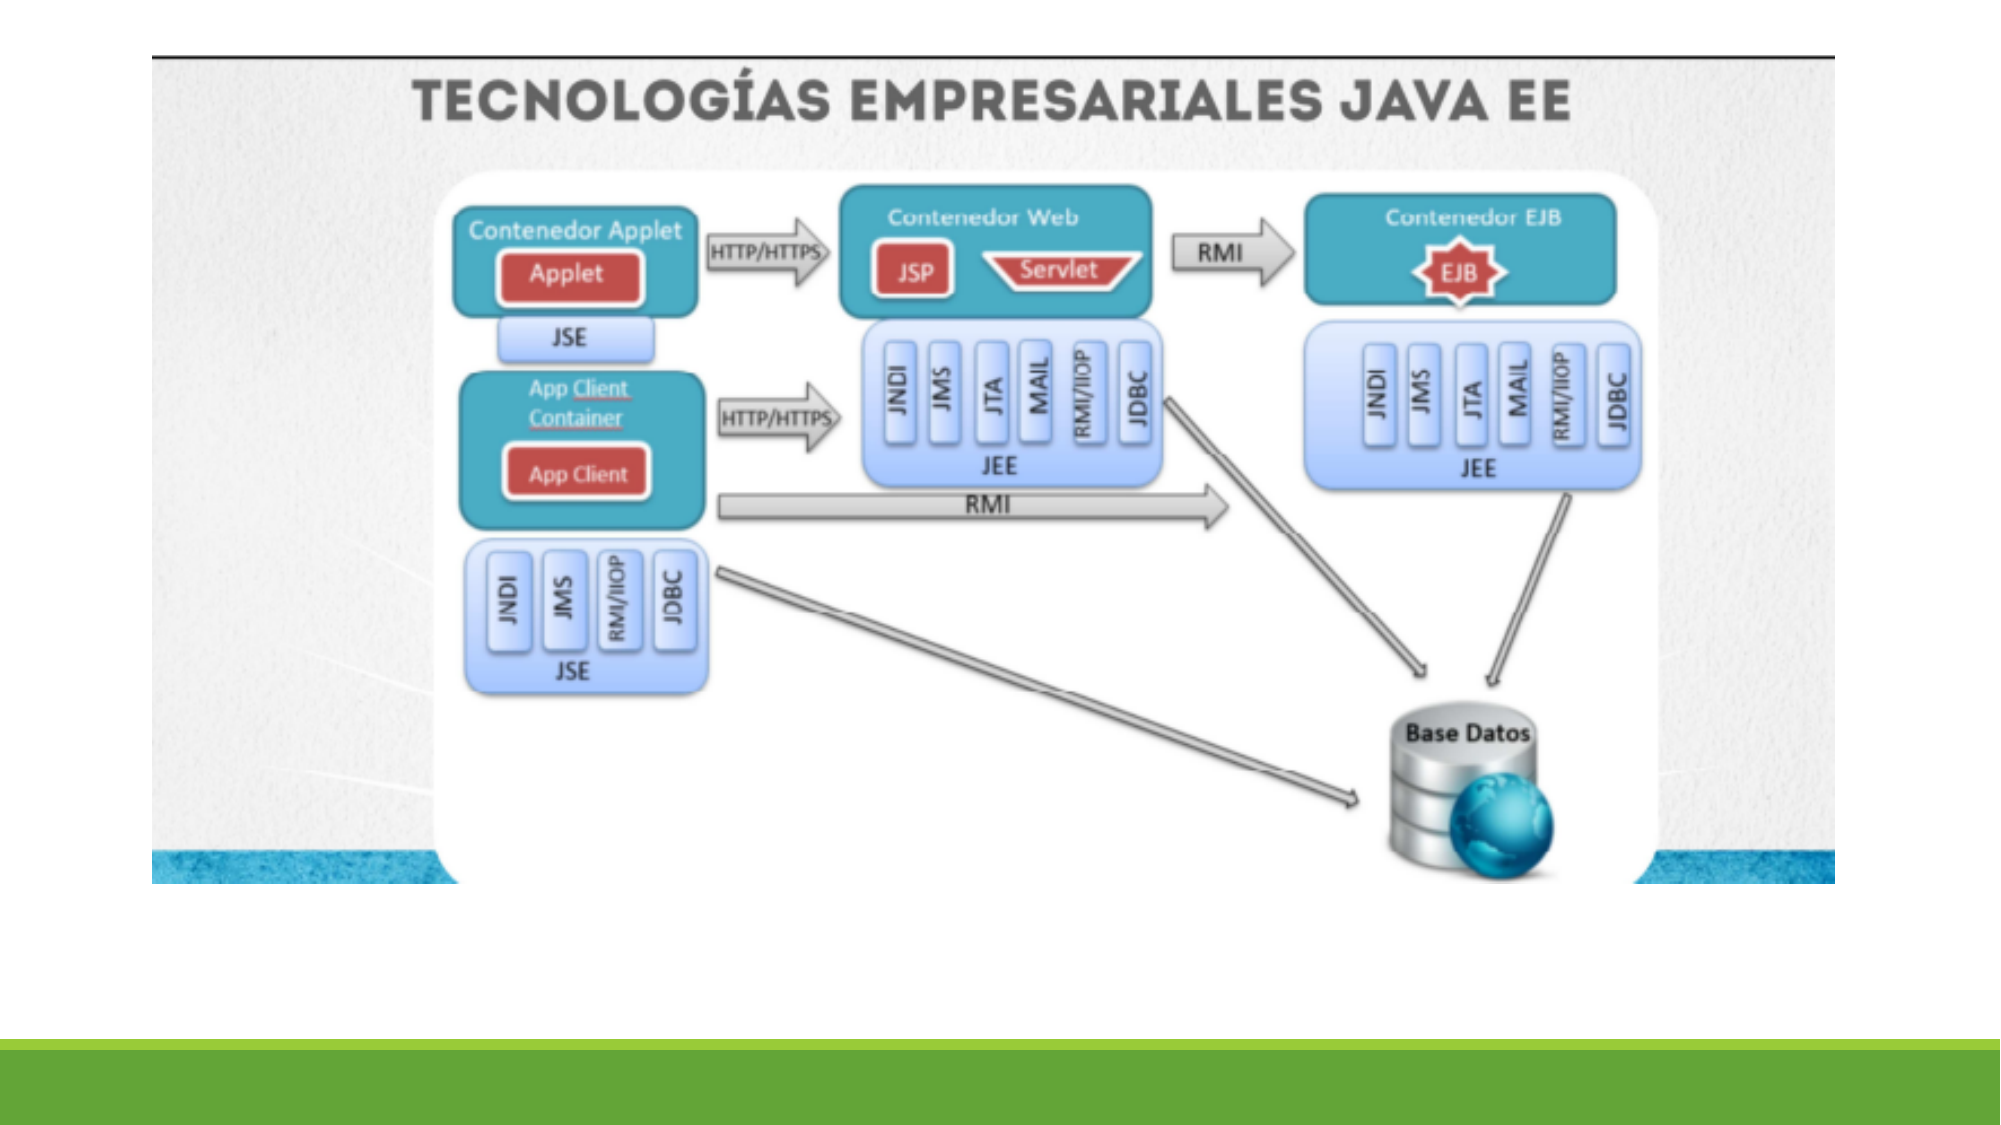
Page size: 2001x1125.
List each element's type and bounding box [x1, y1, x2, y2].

picture [151, 54, 1835, 885]
